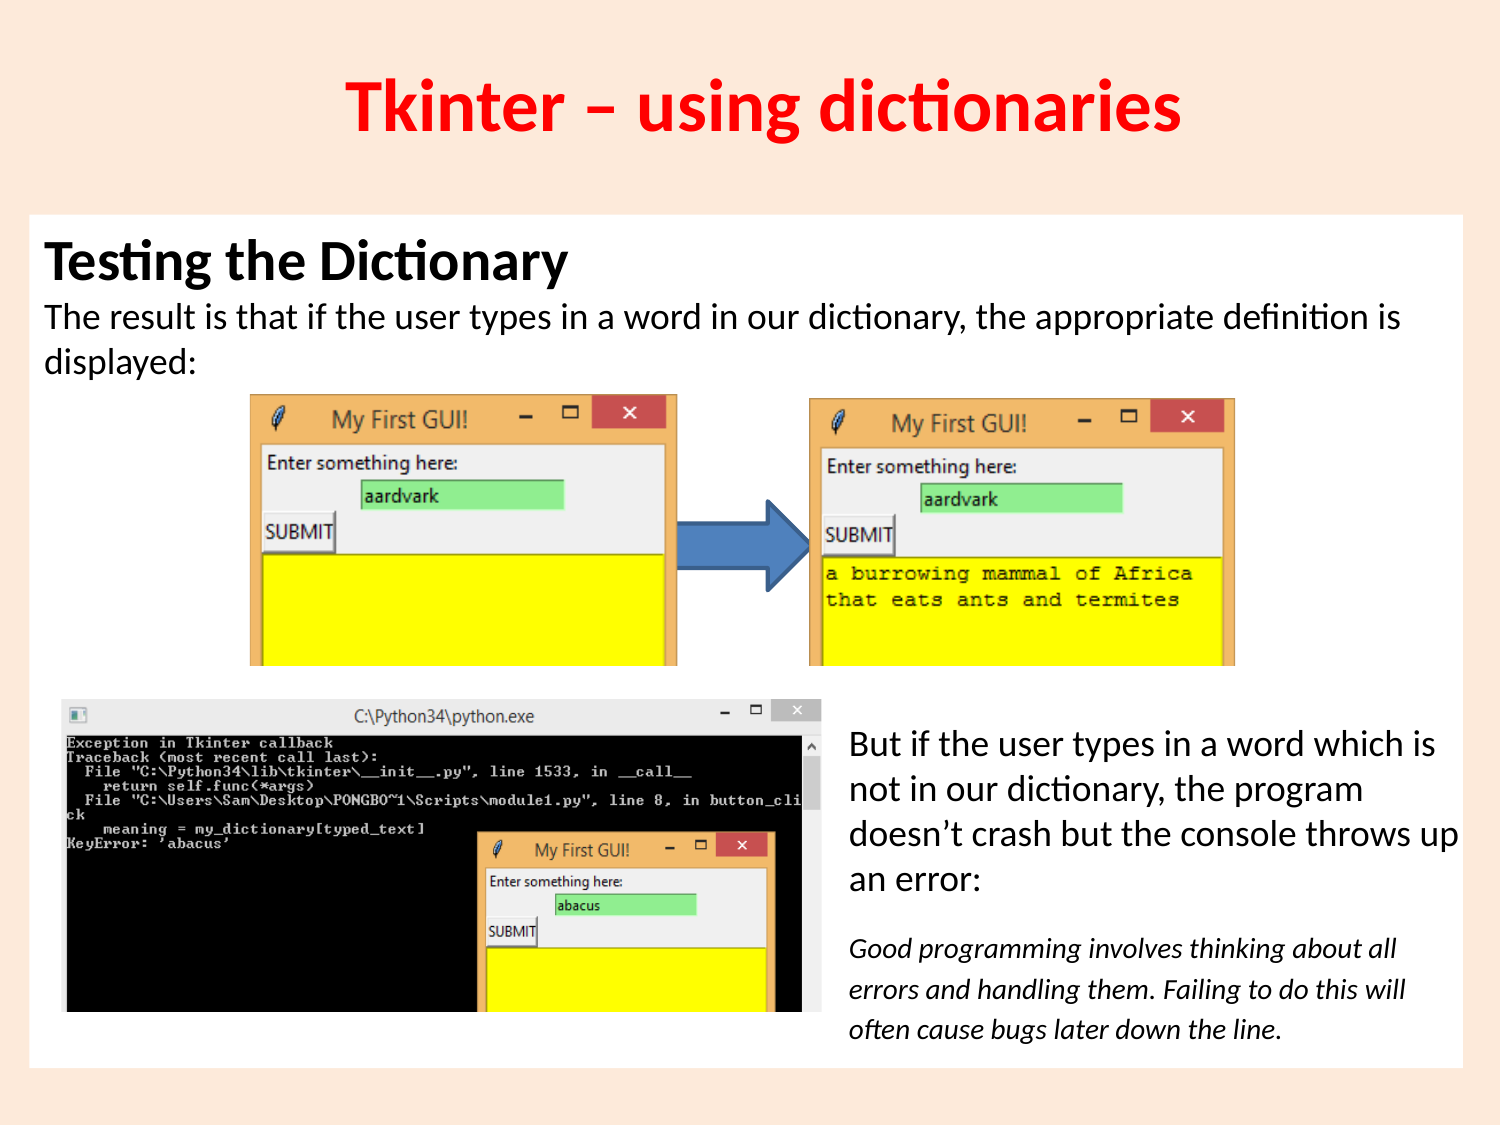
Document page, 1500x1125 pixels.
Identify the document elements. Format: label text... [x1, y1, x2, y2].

title Tkinter – using dictionaries [134, 29, 1395, 173]
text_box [29, 214, 1475, 1079]
